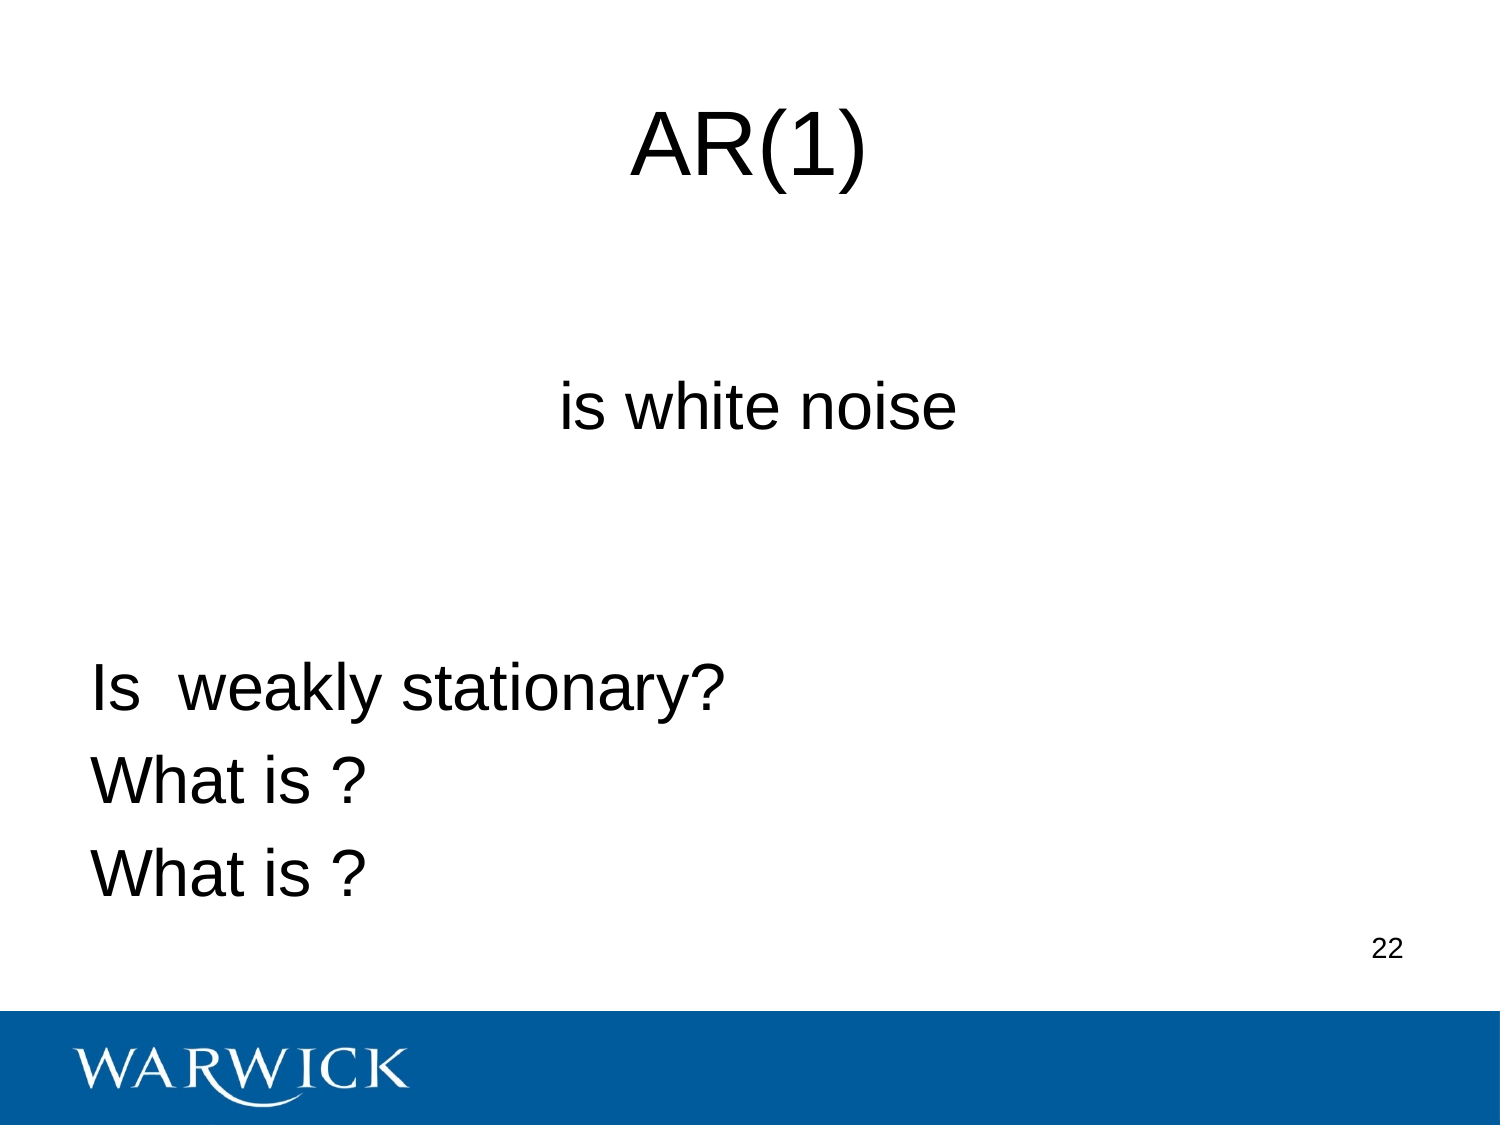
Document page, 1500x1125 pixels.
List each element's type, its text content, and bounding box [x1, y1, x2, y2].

title AR(1) [75, 45, 1425, 233]
slide_number 22 [1068, 921, 1419, 1000]
picture [0, 1011, 1500, 1125]
